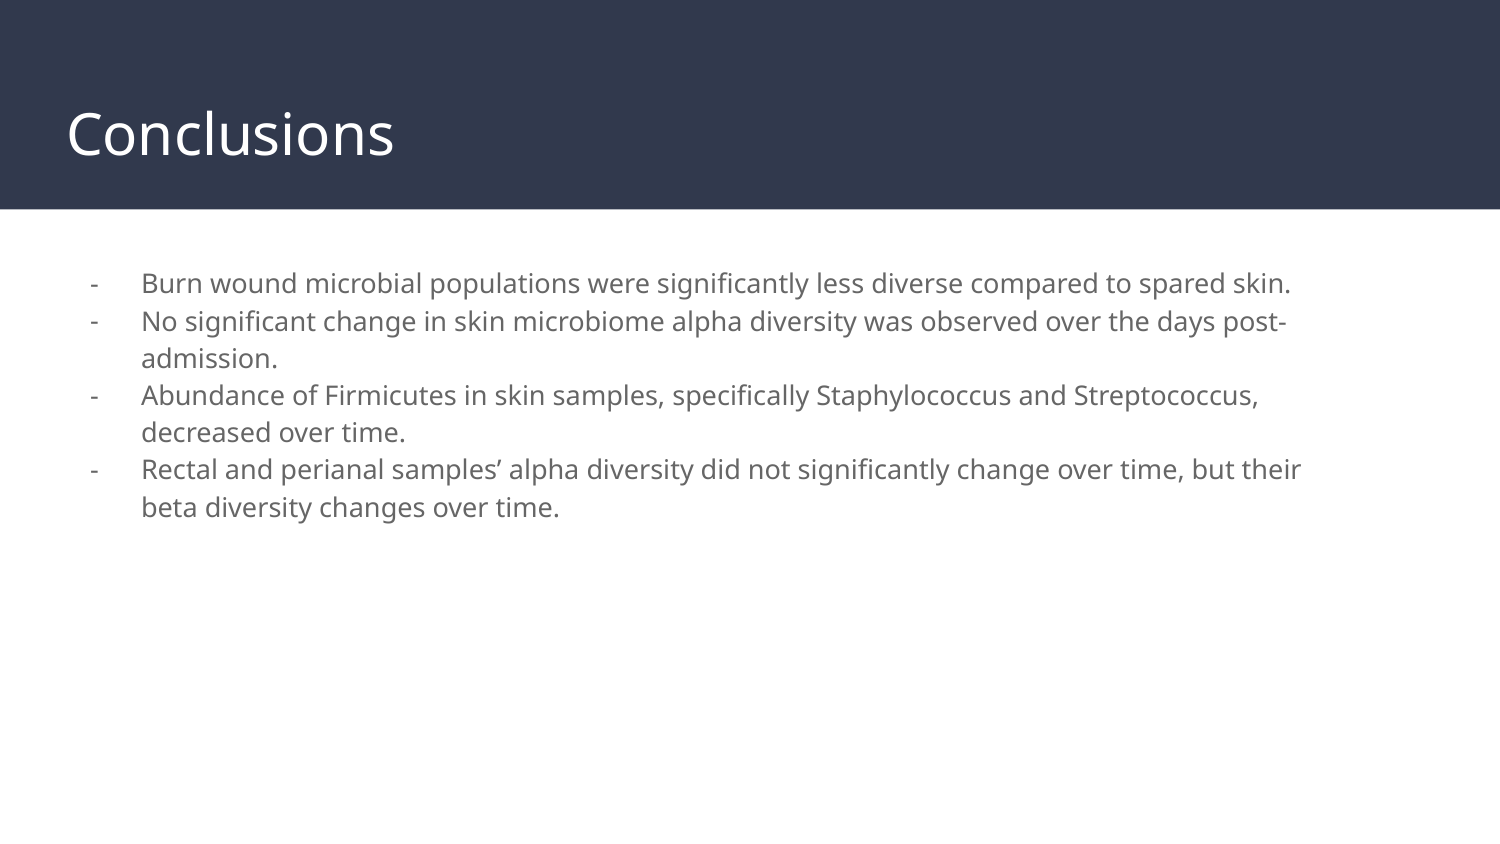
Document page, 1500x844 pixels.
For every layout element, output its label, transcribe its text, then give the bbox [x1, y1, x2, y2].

list Burn wound microbial populations were significantly less diverse compared to spared skin. No significant change in skin microbiome alpha diversity was observed over the days post-admission. Abundance of Firmicutes in skin samples, specifically Staphylococcus and Streptococcus, decreased over time. Rectal and perianal samples’ alpha diversity did not significantly change over time, but their beta diversity changes over time. [51, 247, 1332, 752]
title Conclusions [51, 82, 1449, 185]
